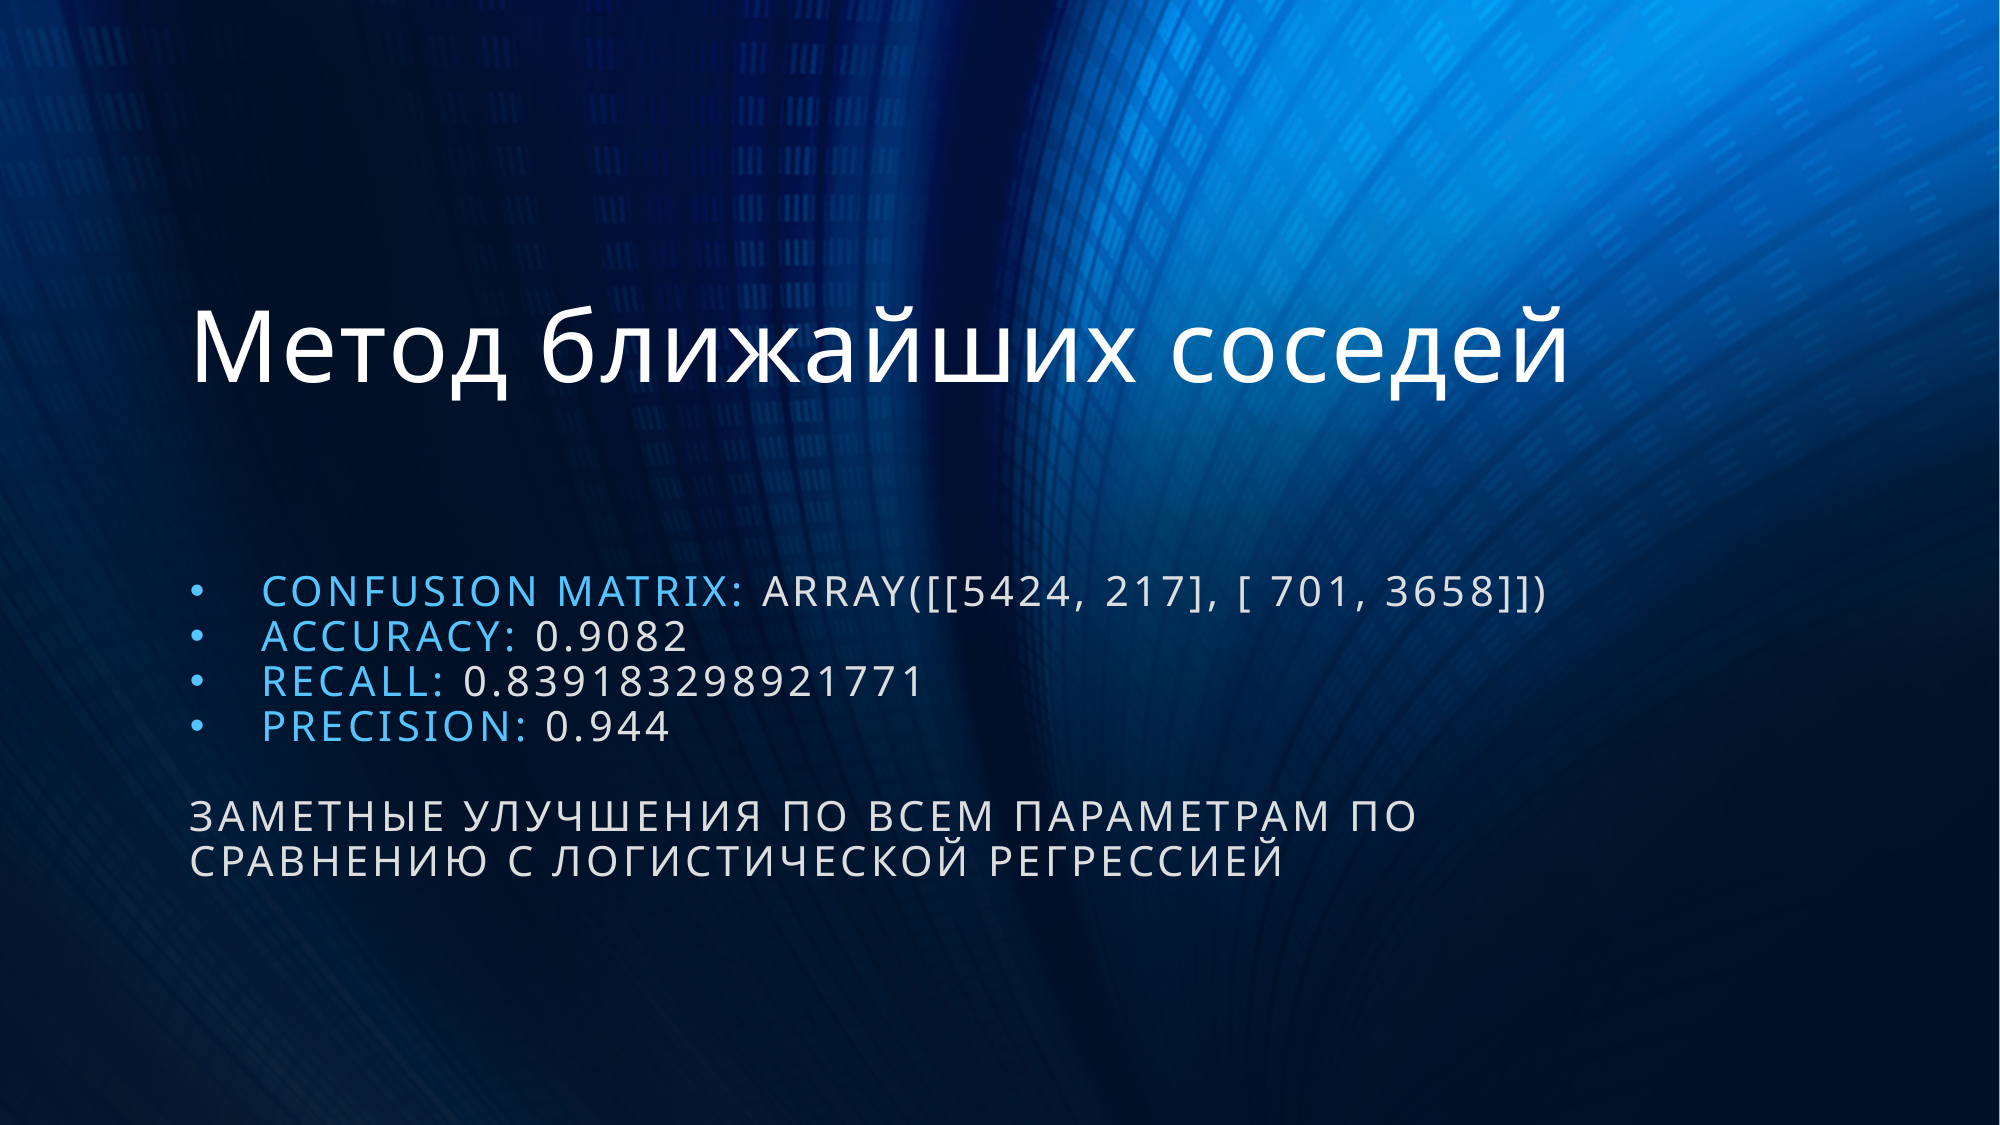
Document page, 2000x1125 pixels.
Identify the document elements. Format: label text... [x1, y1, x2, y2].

picture [0, 0, 2000, 1125]
list confusion matrix: array([[5424, 217], [ 701, 3658]]) accuracy: 0.9082 recall: 0.839183298921771 precision: 0.944 Заметные улучшения по всем параметрам по сравнению с Логистической регрессией [174, 562, 1600, 988]
title Метод ближайших соседей [173, 30, 1600, 409]
